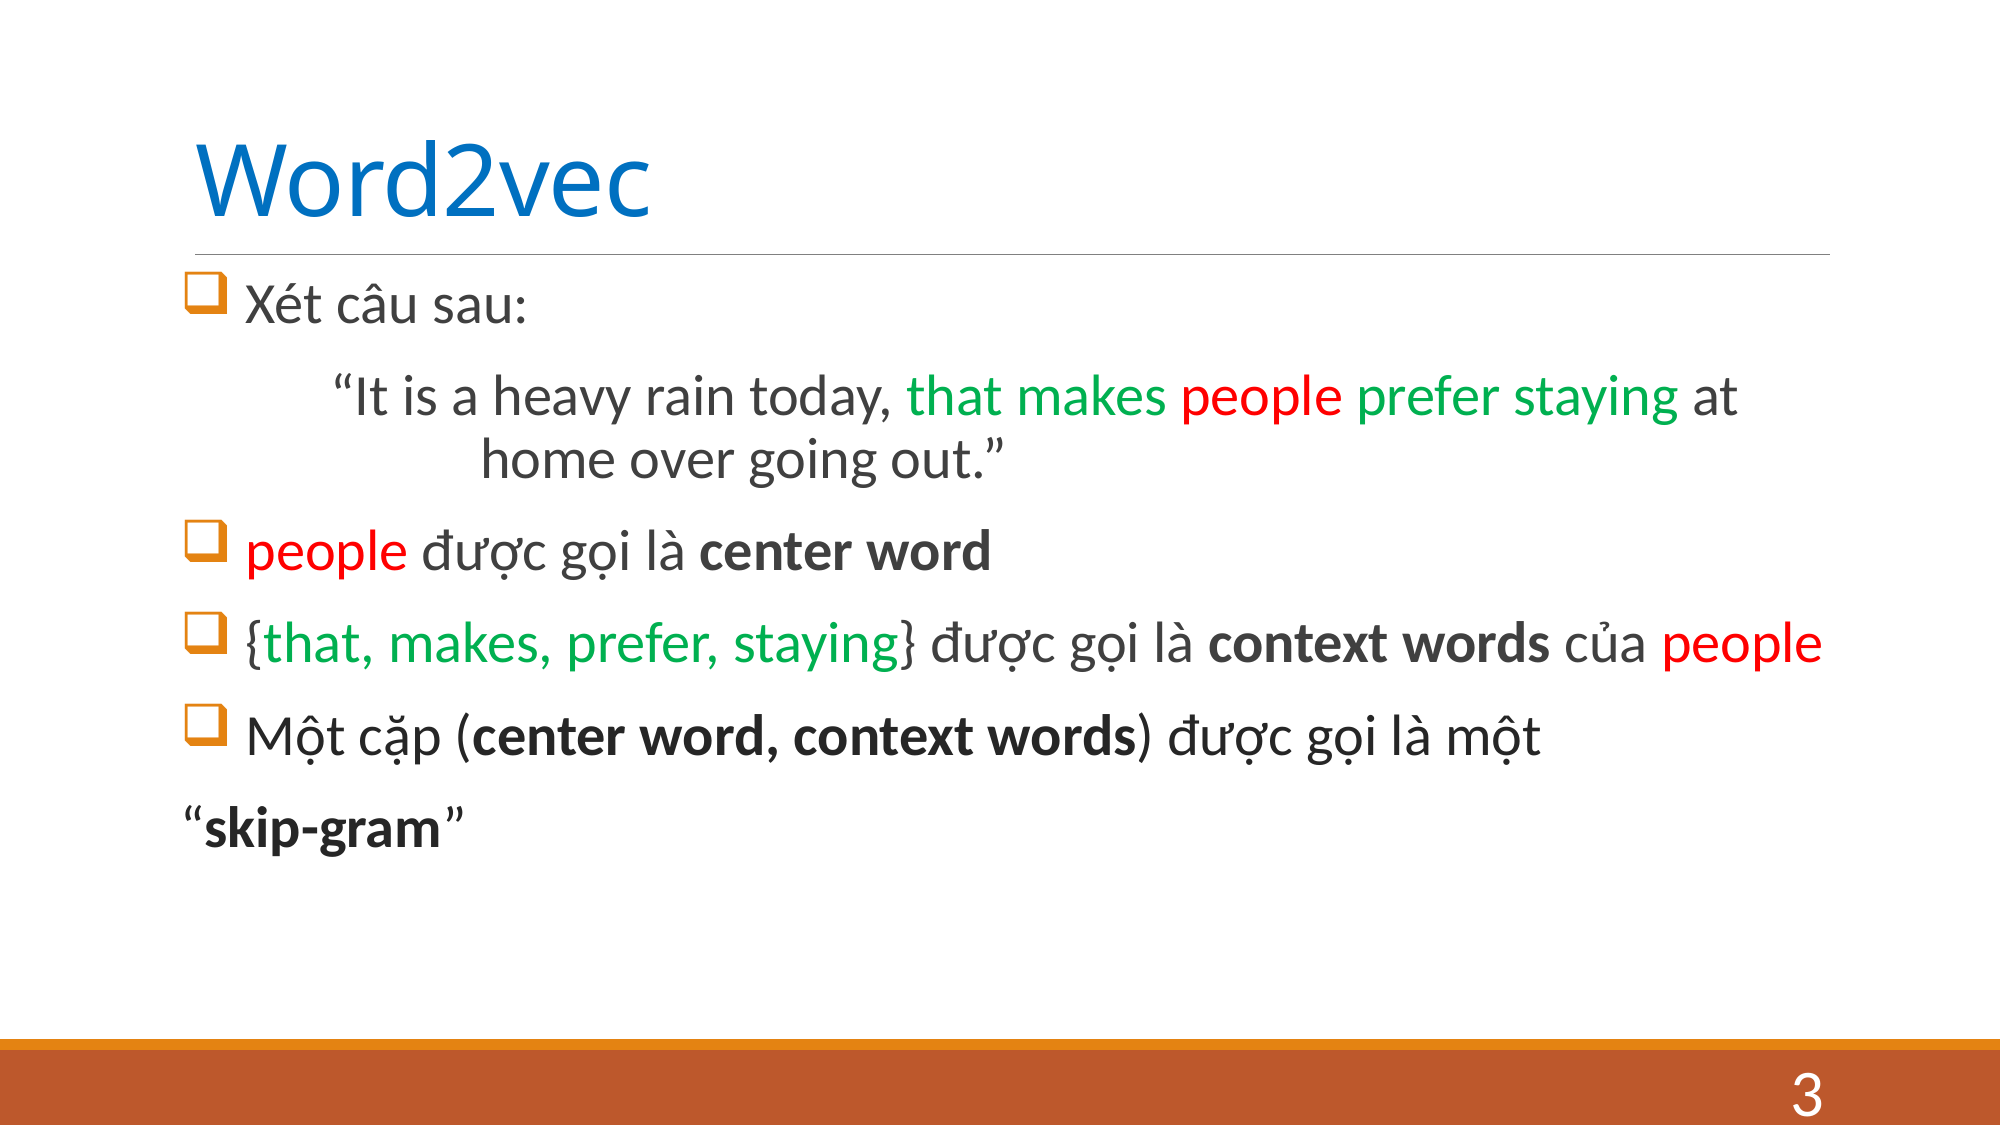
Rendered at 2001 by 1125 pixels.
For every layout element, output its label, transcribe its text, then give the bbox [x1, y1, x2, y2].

slide_number 3 [1624, 1059, 1840, 1120]
title Word2vec [180, 47, 1830, 244]
list Xét câu sau: “It is a heavy rain today, that makes people prefer staying at home over going out.” people được gọi là center word {that, makes, prefer, staying} được gọi là context words của people Một cặp (center word, context words) được gọi là một “skip-gram” [180, 265, 1830, 963]
